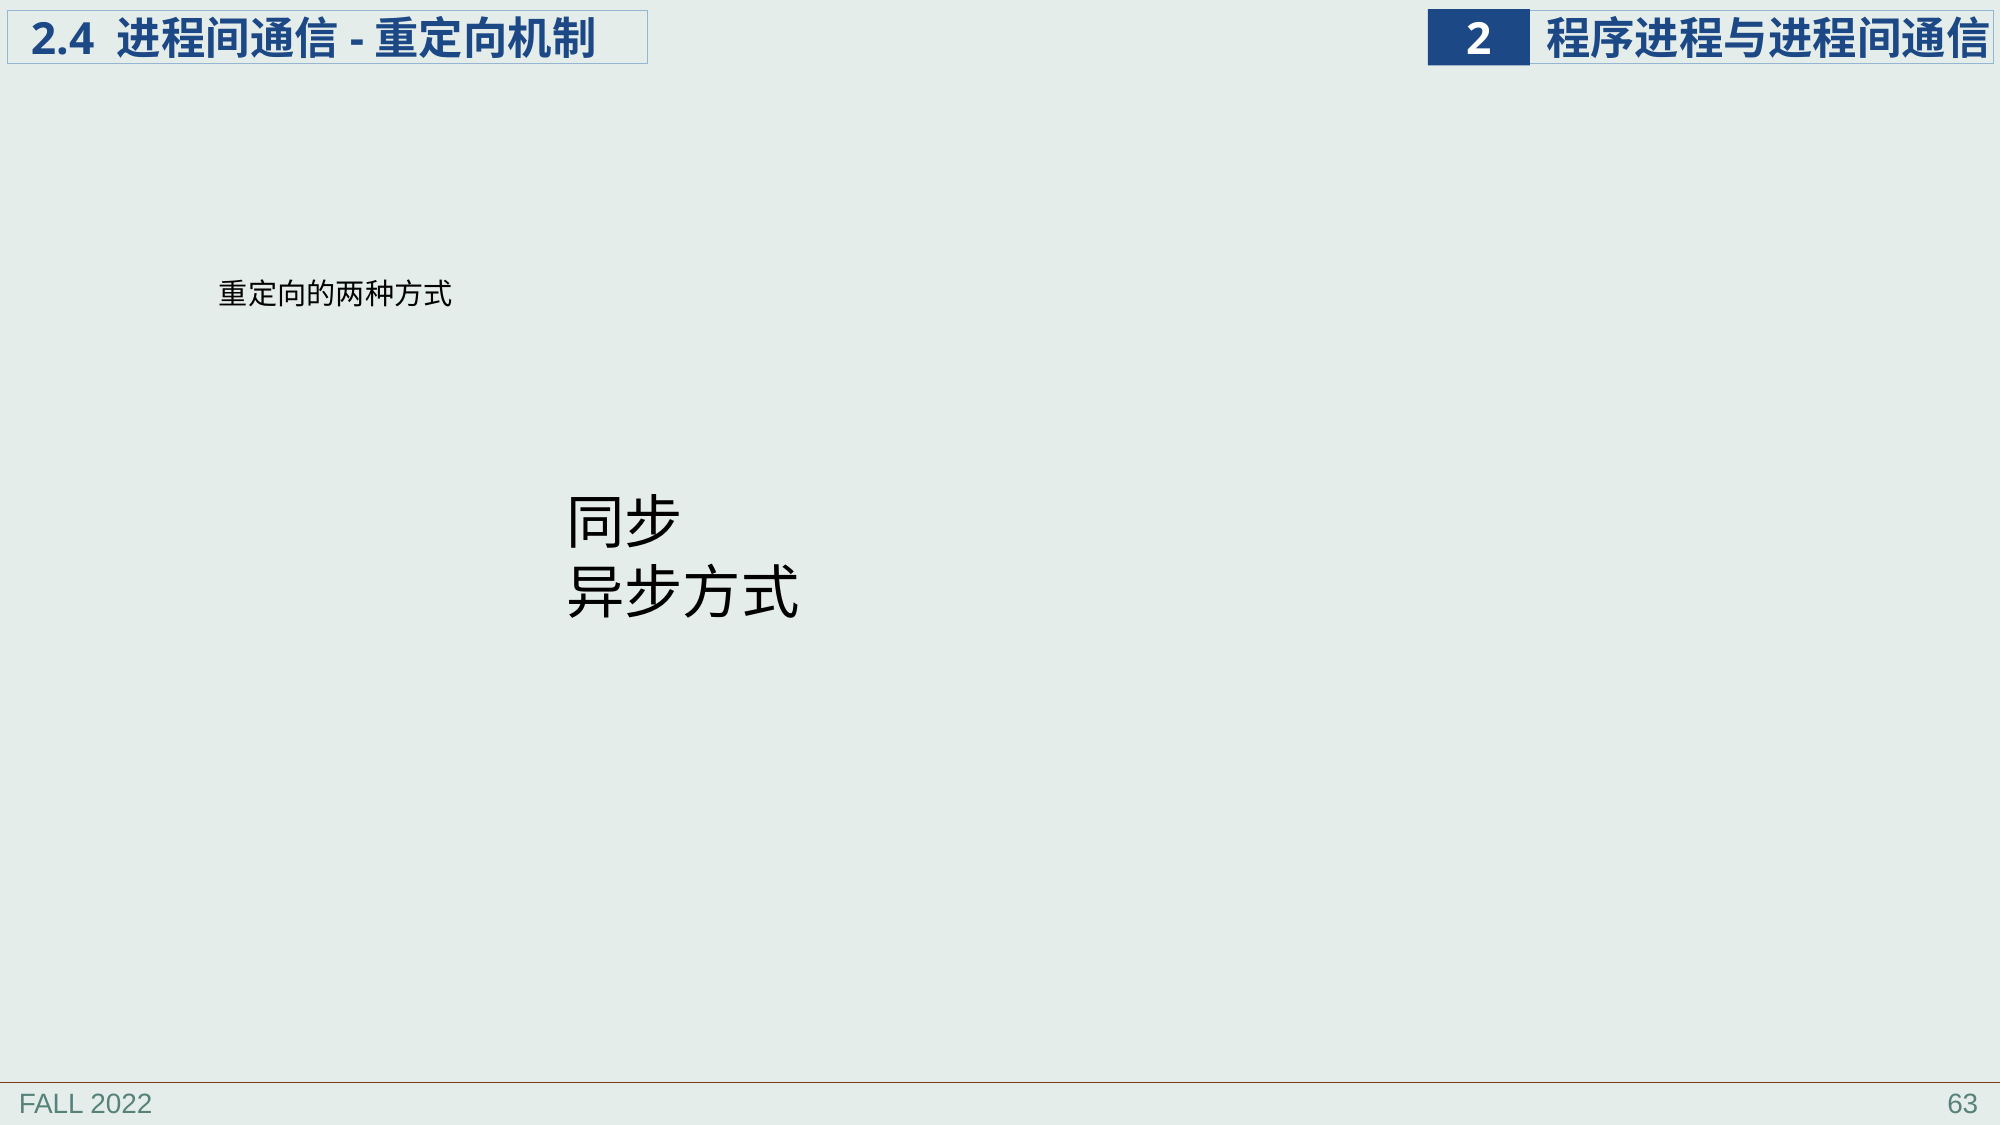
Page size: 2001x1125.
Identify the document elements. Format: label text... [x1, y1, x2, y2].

list 同步 异步方式 [515, 479, 905, 683]
title 重定向的两种方式 [207, 184, 1933, 402]
